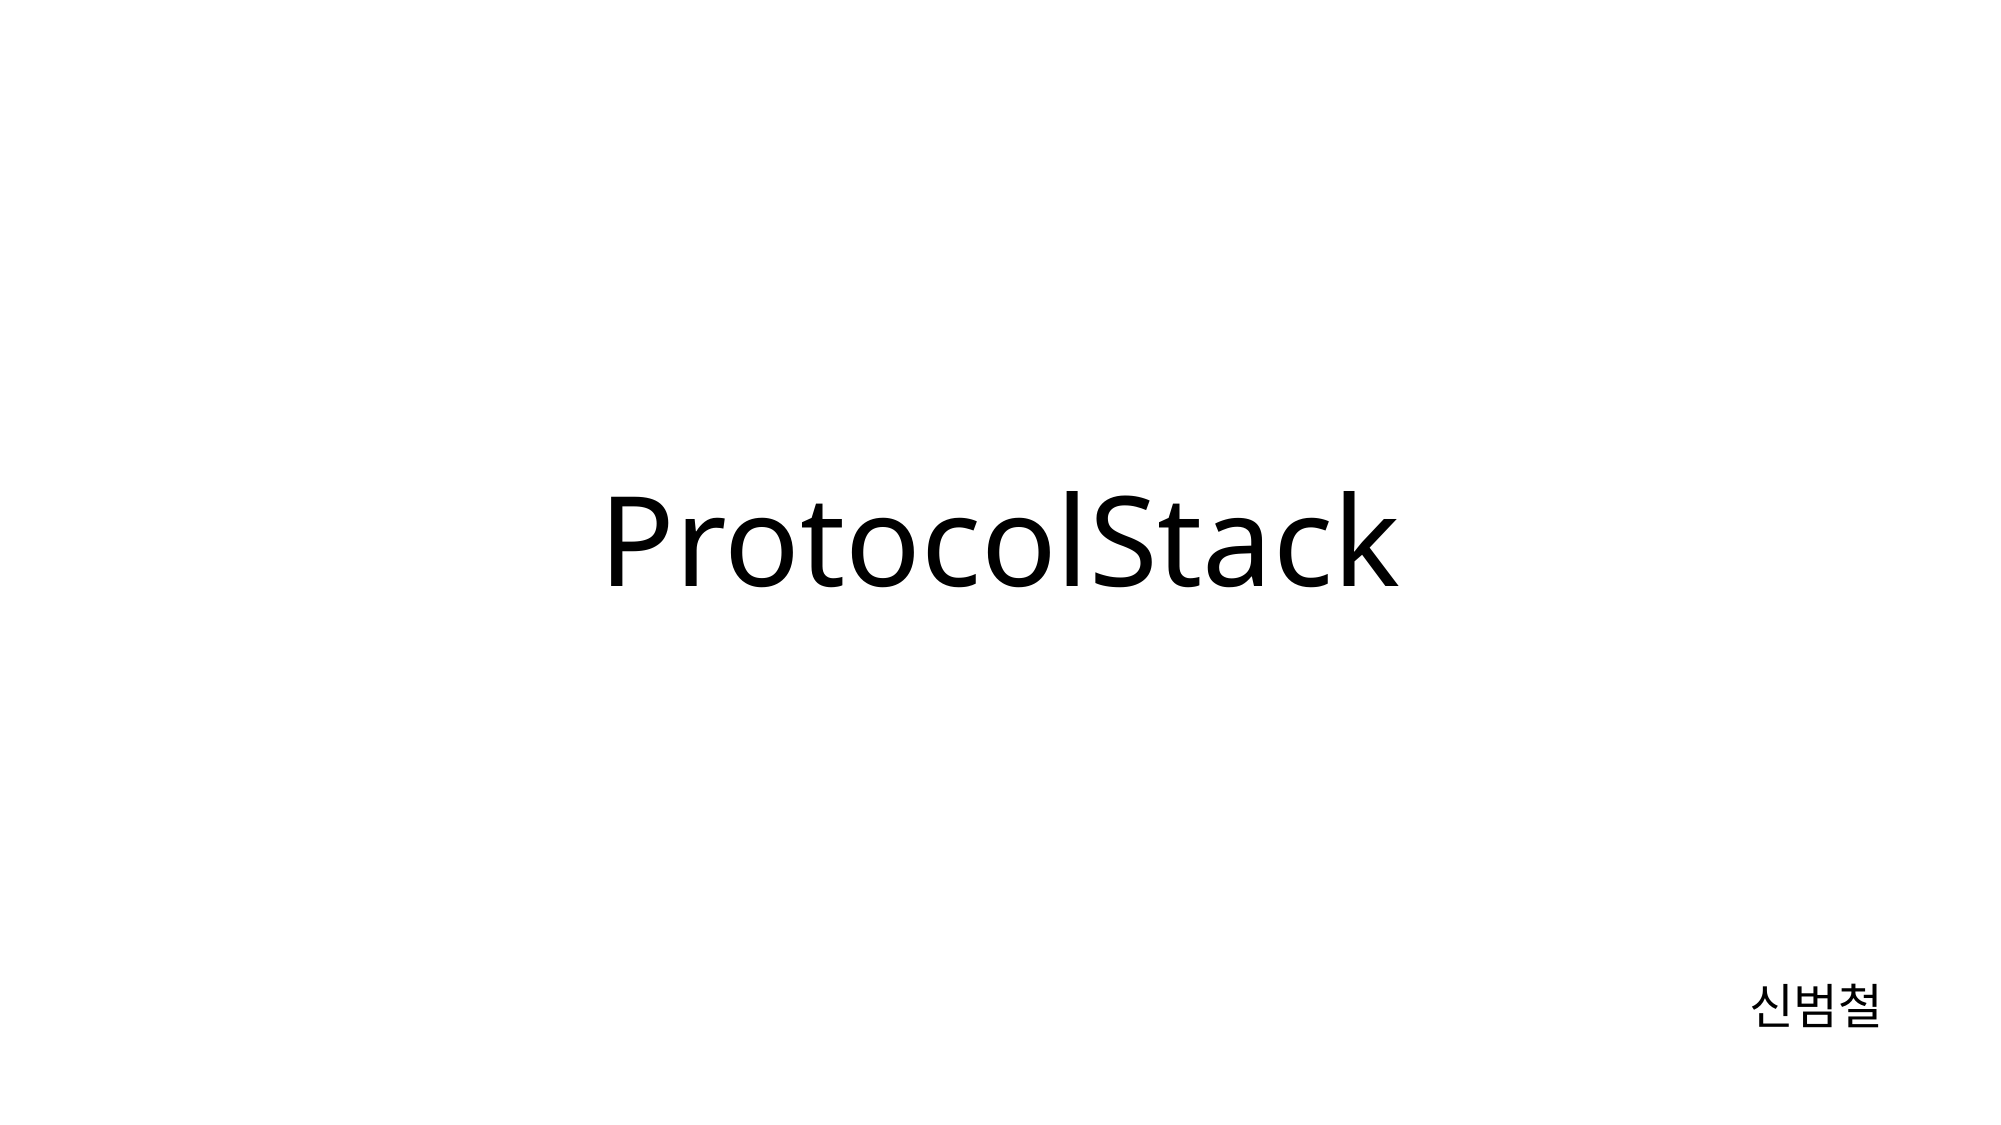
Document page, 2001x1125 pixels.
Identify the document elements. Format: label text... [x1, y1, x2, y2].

subtitle 신범철 [1670, 975, 1962, 1043]
title ProtocolStack [249, 229, 1750, 621]
